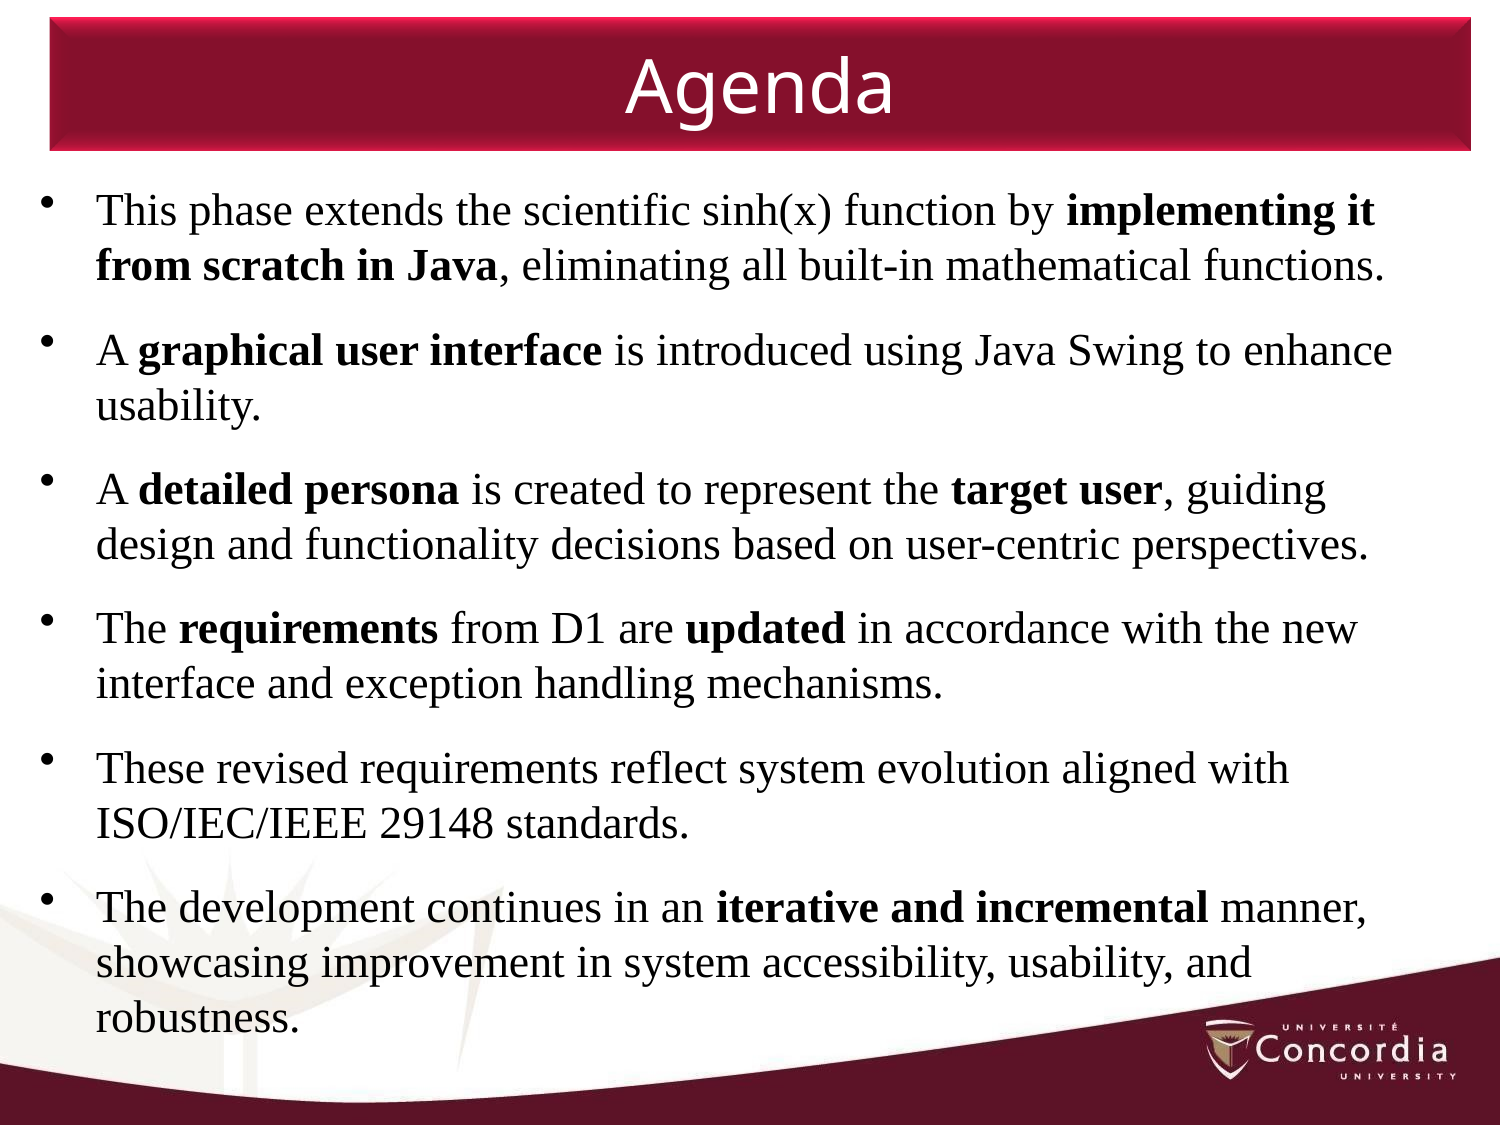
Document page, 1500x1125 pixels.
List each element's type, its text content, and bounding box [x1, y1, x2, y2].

text_box [49, 17, 1471, 151]
picture [0, 0, 1500, 1125]
text_box This phase extends the scientific sinh(x) function by implementing it from scratch in Java, eliminating all built-in mathematical functions. A graphical user interface is introduced using Java Swing to enhance usability. A detailed persona is created to represent the target user, guiding design and functionality decisions based on user-centric perspectives. The requirements from D1 are updated in accordance with the new interface and exception handling mechanisms. These revised requirements reflect system evolution aligned with ISO/IEC/IEEE 29148 standards. The development continues in an iterative and incremental manner, showcasing improvement in system accessibility, usability, and robustness. [24, 172, 1471, 1051]
text_box Agenda [96, 38, 1424, 130]
